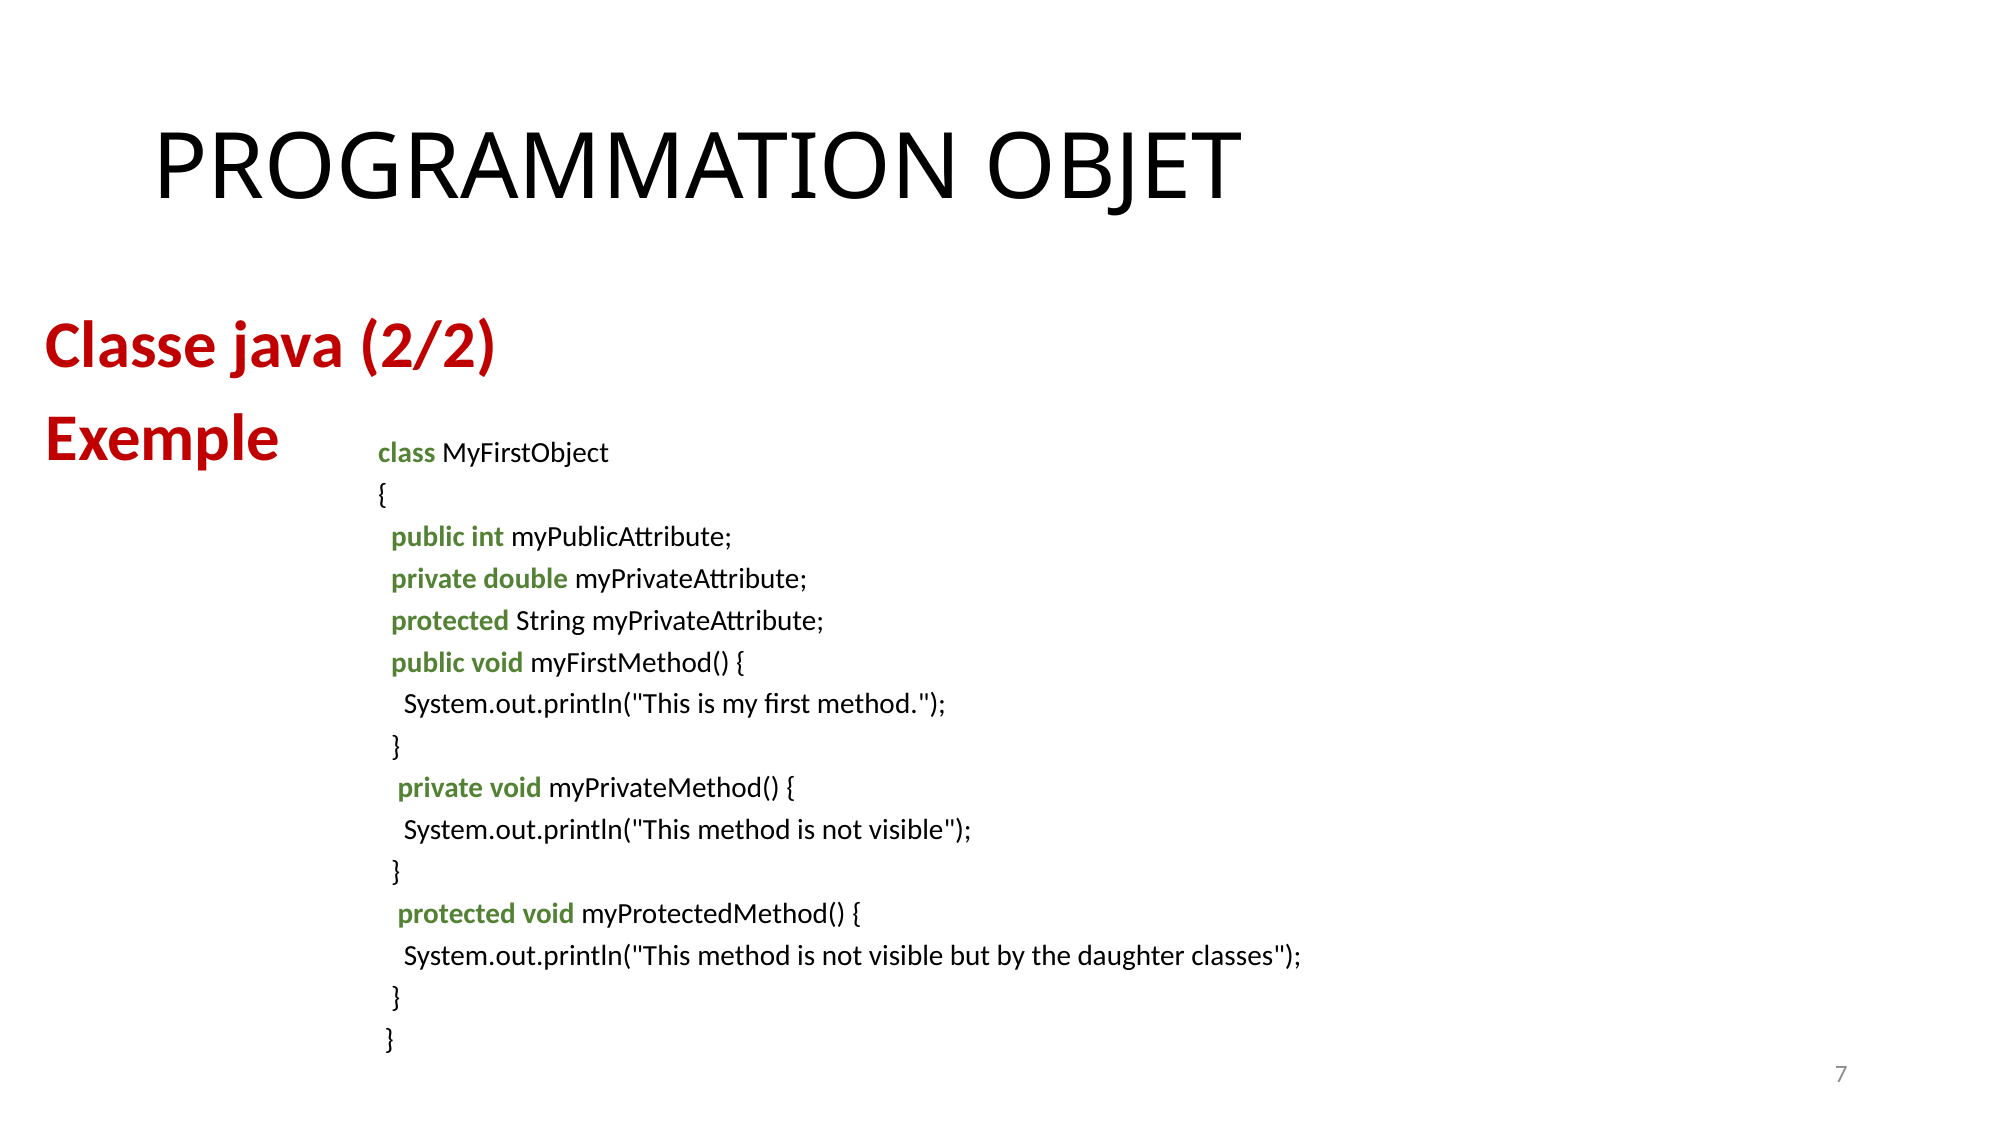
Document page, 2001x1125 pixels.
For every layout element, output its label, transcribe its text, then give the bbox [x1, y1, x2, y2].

title PROGRAMMATION OBJET [137, 59, 1863, 278]
list Classe java (2/2) Exemple [30, 302, 600, 506]
text_box class MyFirstObject { public int myPublicAttribute; private double myPrivateAttribute; protected String myPrivateAttribute; public void myFirstMethod() { System.out.println("This is my first method."); } private void myPrivateMethod() { System.out.println("This method is not visible"); } protected void myProtectedMethod() { System.out.println("This method is not visible but by the daughter classes"); } } [363, 418, 1539, 1079]
slide_number 7 [1412, 1042, 1863, 1103]
